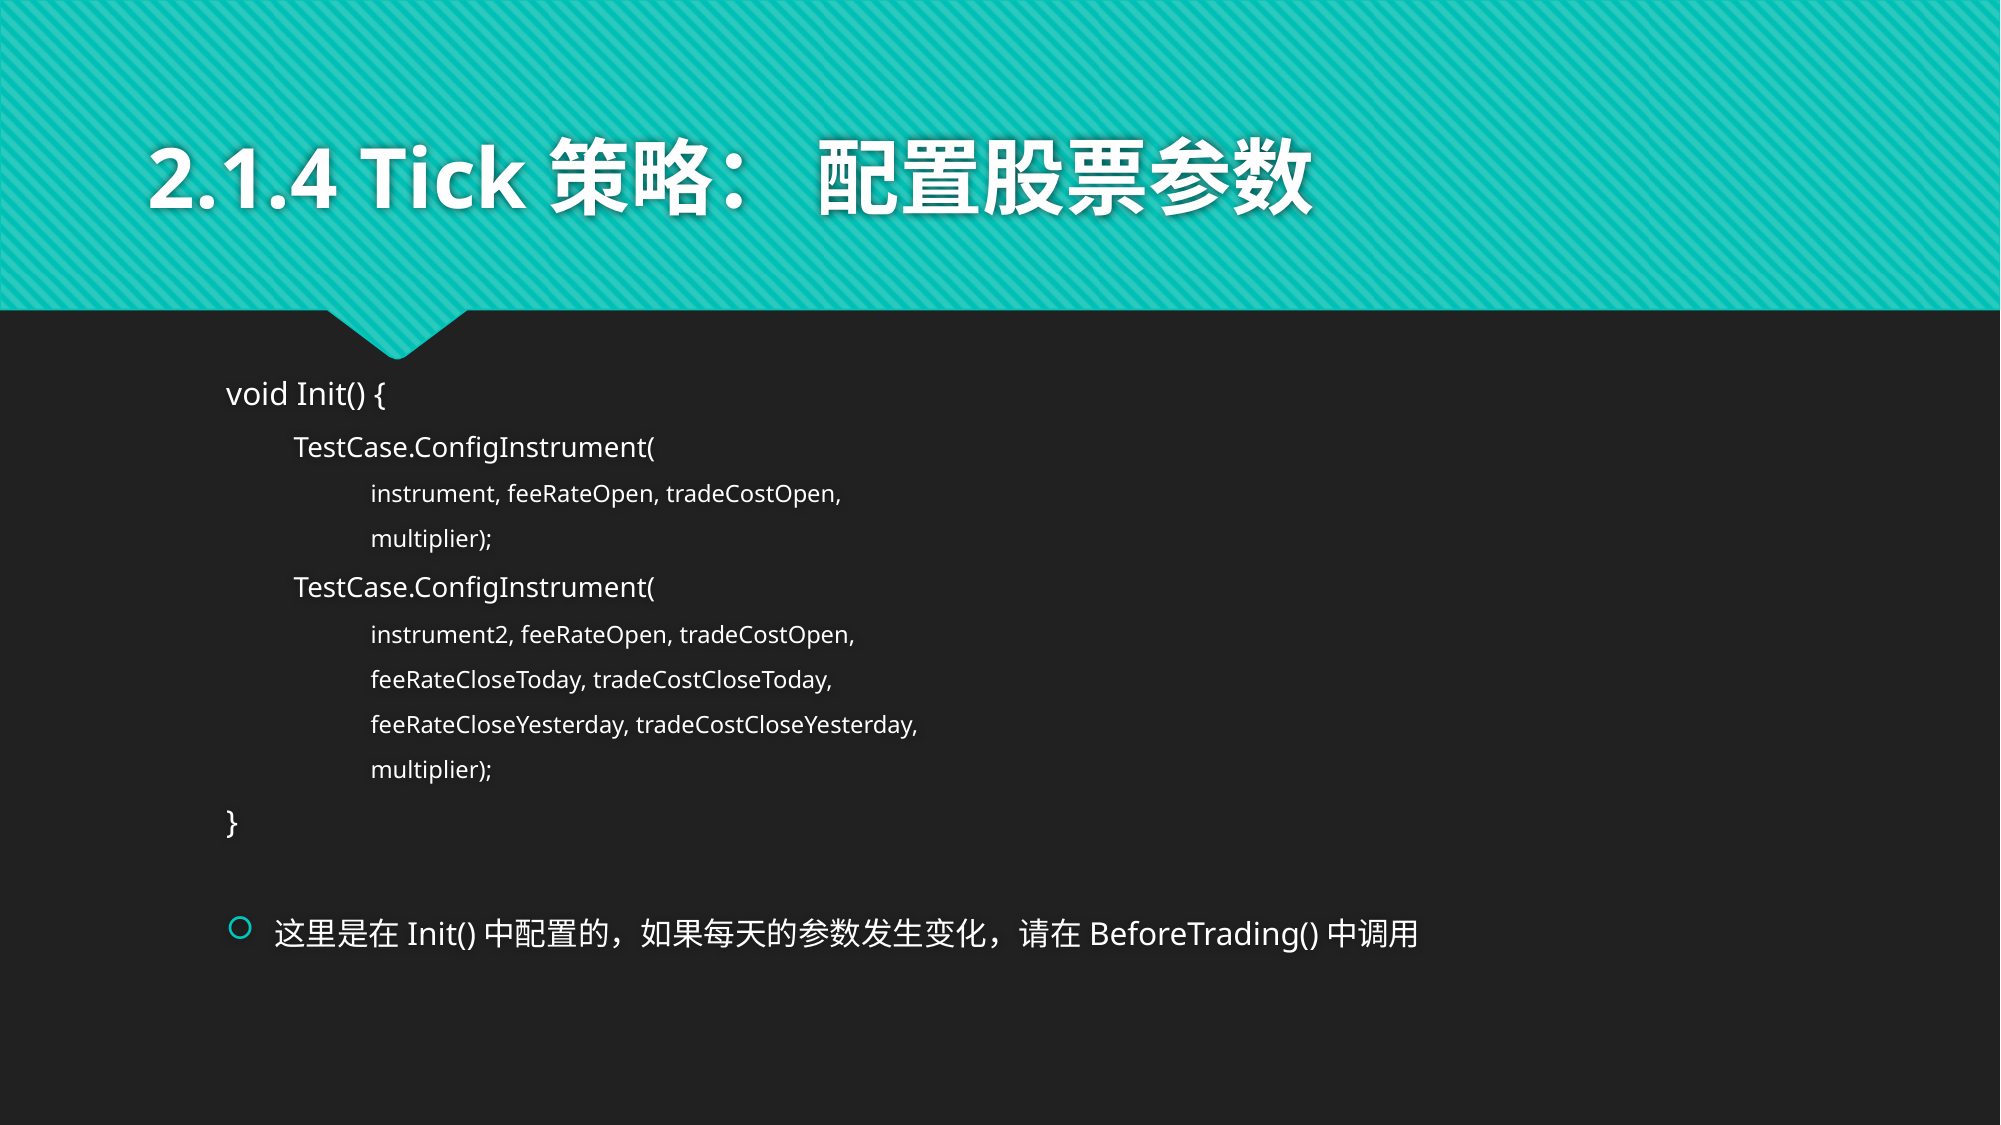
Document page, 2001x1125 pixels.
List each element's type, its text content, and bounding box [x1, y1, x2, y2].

list void Init() { TestCase.ConfigInstrument( instrument, feeRateOpen, tradeCostOpen, multiplier); TestCase.ConfigInstrument( instrument2, feeRateOpen, tradeCostOpen, feeRateCloseToday, tradeCostCloseToday, feeRateCloseYesterday, tradeCostCloseYesterday, multiplier); } 这里是在Init()中配置的，如果每天的参数发生变化，请在BeforeTrading()中调用 [134, 364, 1866, 962]
title 2.1.4 Tick策略： 配置股票参数 [132, 73, 1868, 233]
